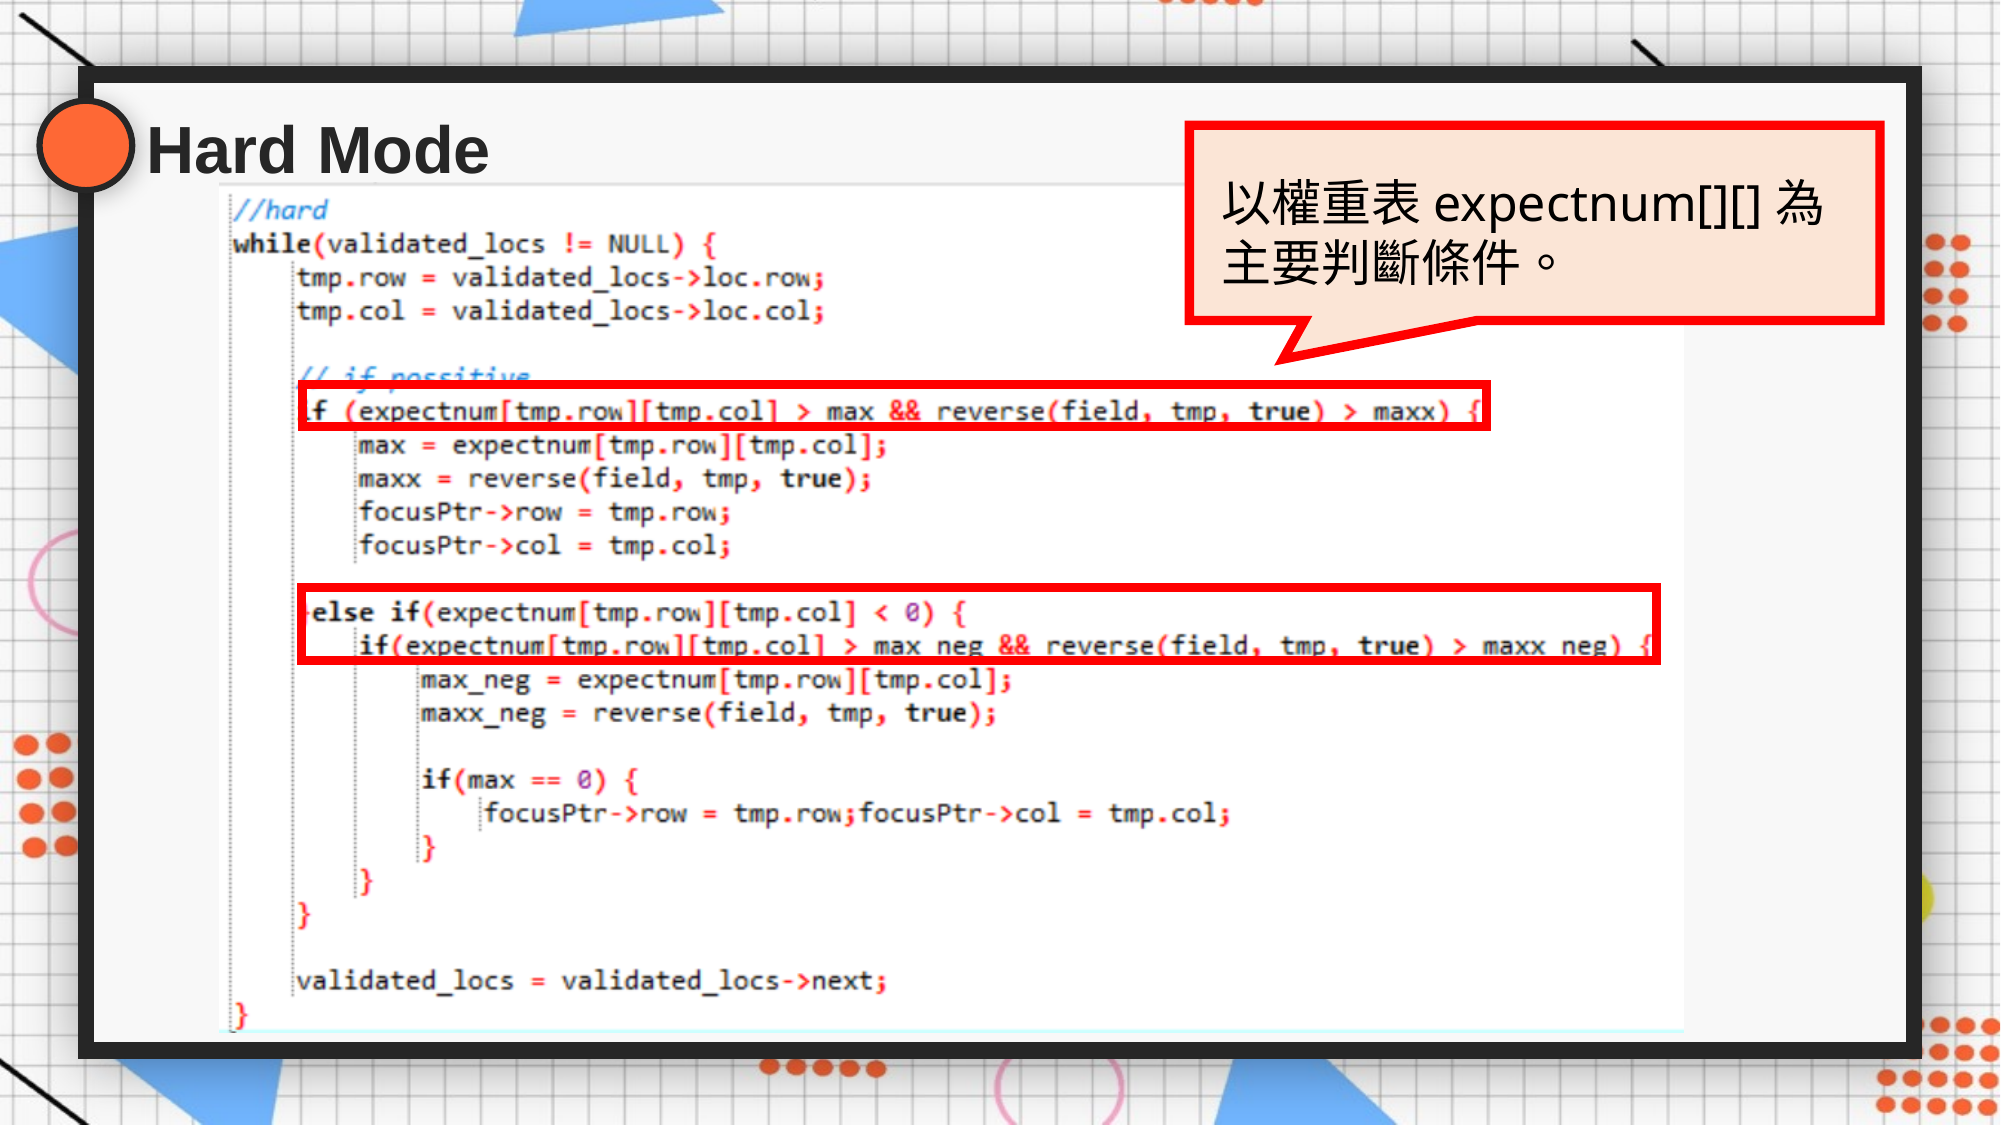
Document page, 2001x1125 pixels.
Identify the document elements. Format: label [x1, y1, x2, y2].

picture [0, 0, 2001, 1125]
text_box [85, 73, 1915, 1051]
text_box [1189, 125, 1880, 321]
text_box [39, 99, 506, 196]
